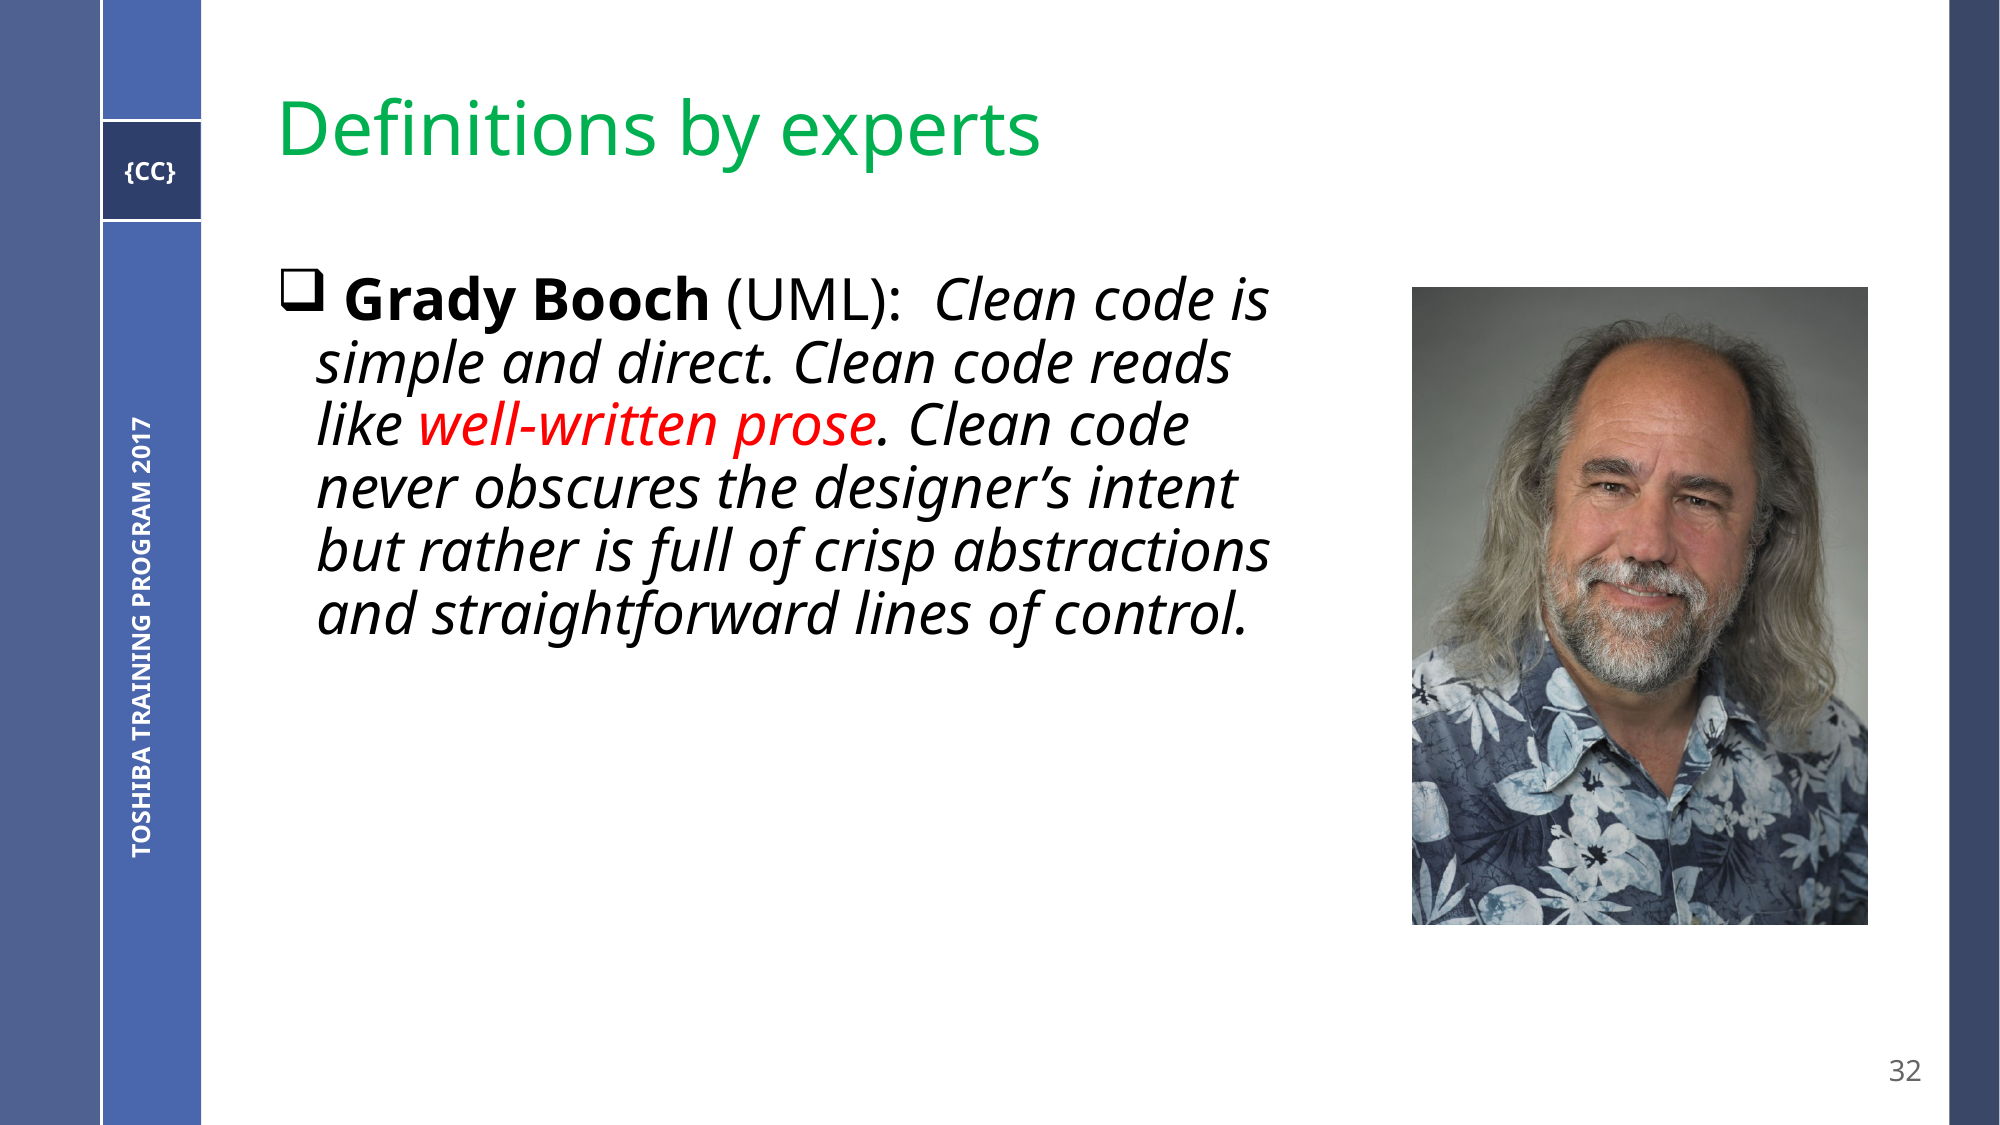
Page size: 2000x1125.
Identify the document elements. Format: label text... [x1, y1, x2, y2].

title Definitions by experts [261, 29, 1867, 233]
slide_number 32 [1837, 1042, 1938, 1103]
list Grady Booch (UML): Clean code is simple and direct. Clean code reads like well-written prose. Clean code never obscures the designer’s intent but rather is full of crisp abstractions and straightforward lines of control. [261, 262, 1350, 1013]
footer Toshiba Training Program 2017 [112, 311, 173, 964]
picture [1412, 287, 1868, 925]
